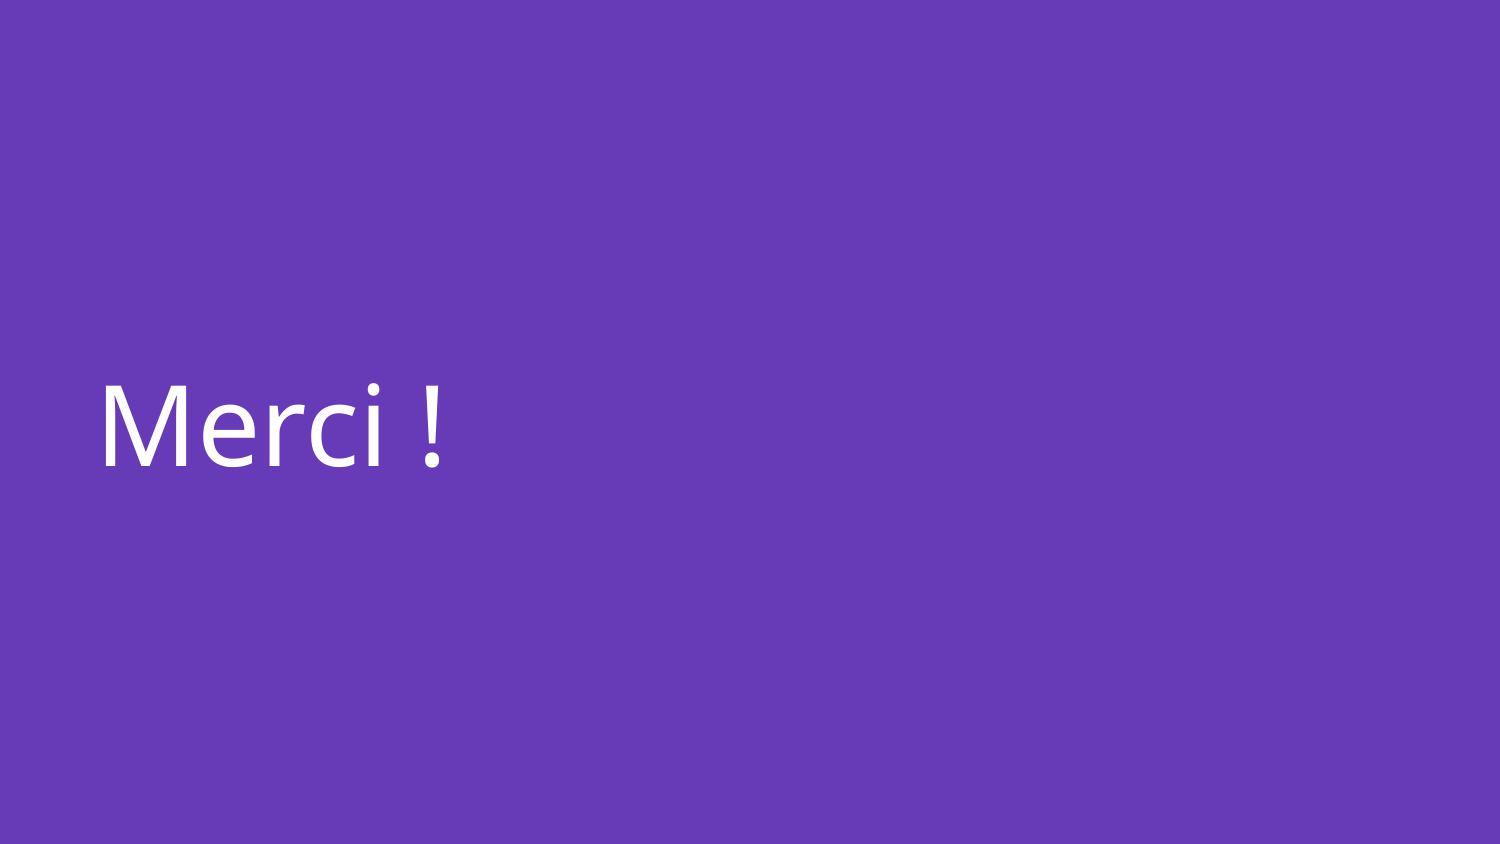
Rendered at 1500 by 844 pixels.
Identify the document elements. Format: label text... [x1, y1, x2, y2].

title Merci ! [80, 86, 1012, 757]
